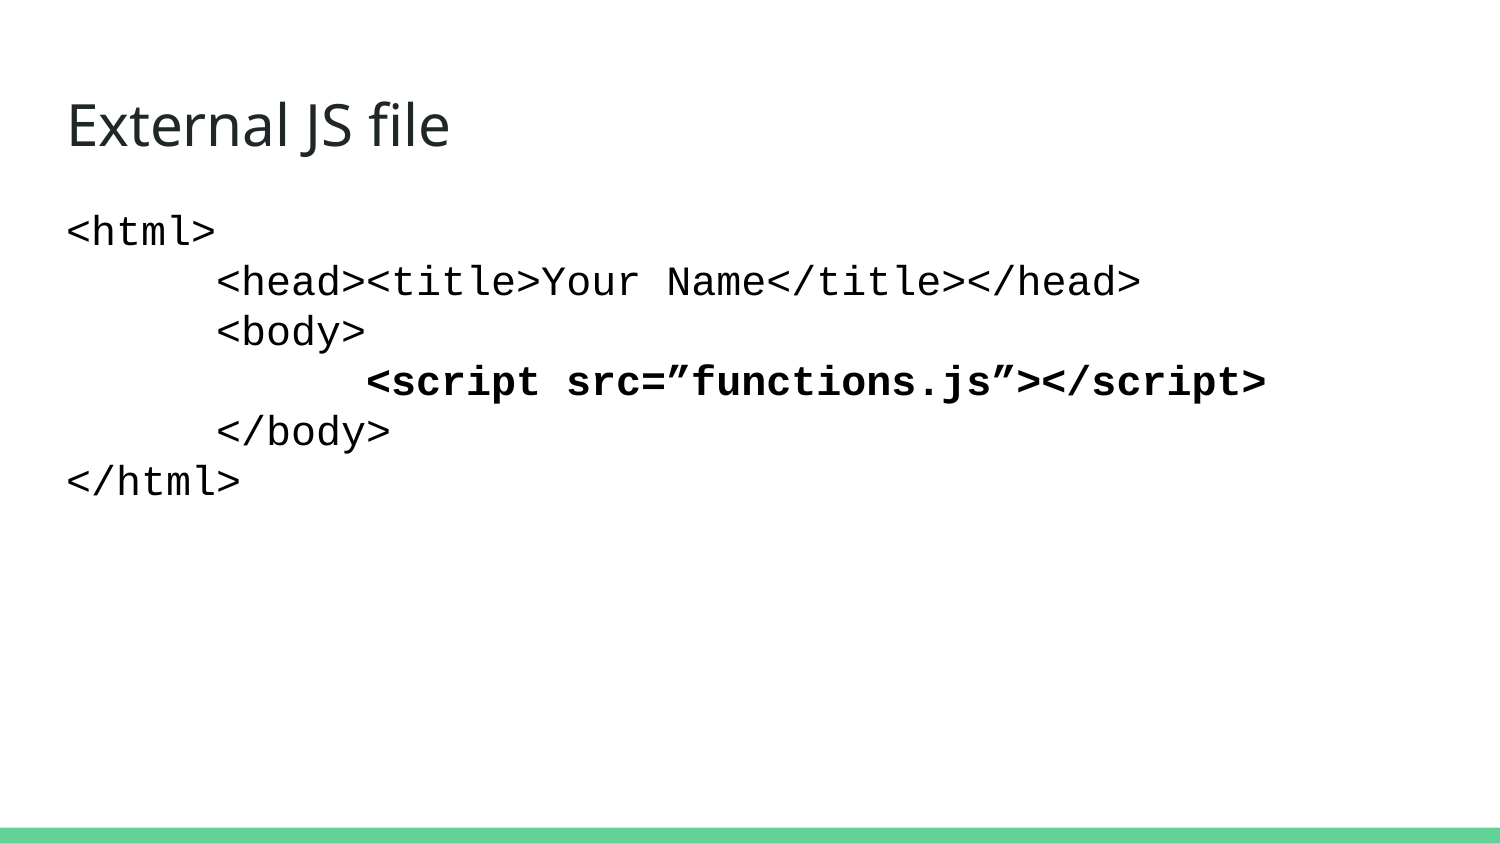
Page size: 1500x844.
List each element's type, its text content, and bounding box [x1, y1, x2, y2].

list <html> <head><title>Your Name</title></head> <body> <script src=”functions.js”></script> </body> </html> [51, 189, 1449, 750]
title External JS file [51, 72, 1449, 167]
